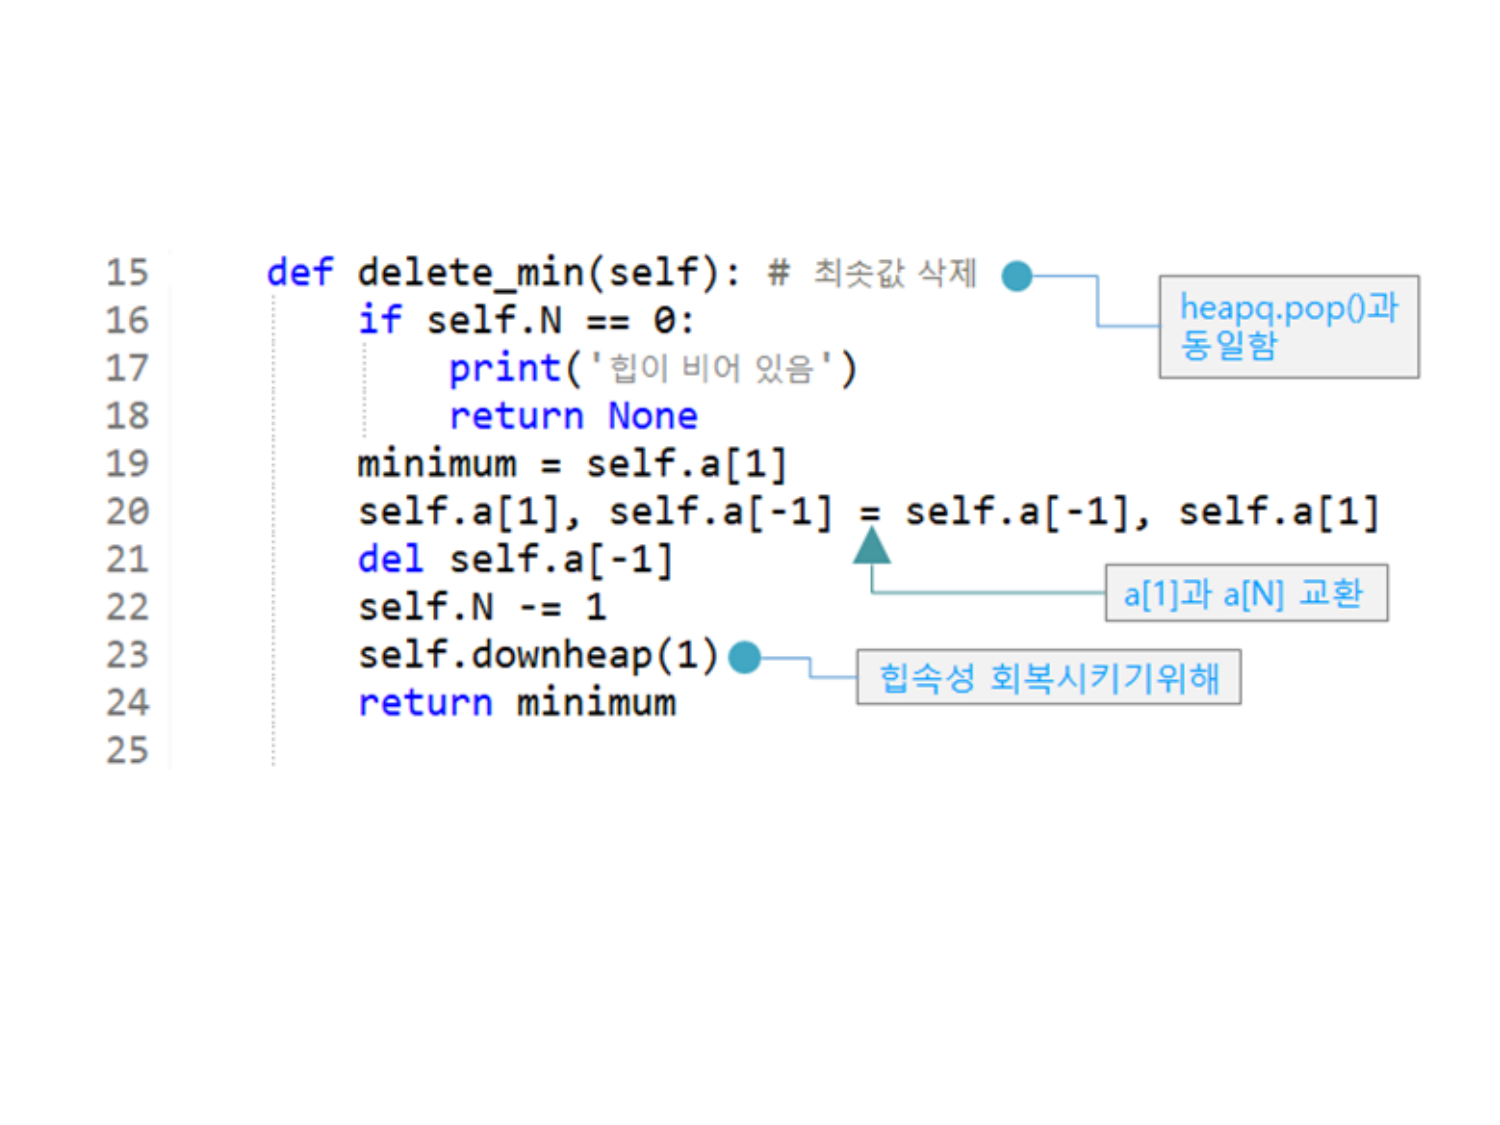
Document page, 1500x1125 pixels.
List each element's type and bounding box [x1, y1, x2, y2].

picture [101, 237, 1437, 784]
